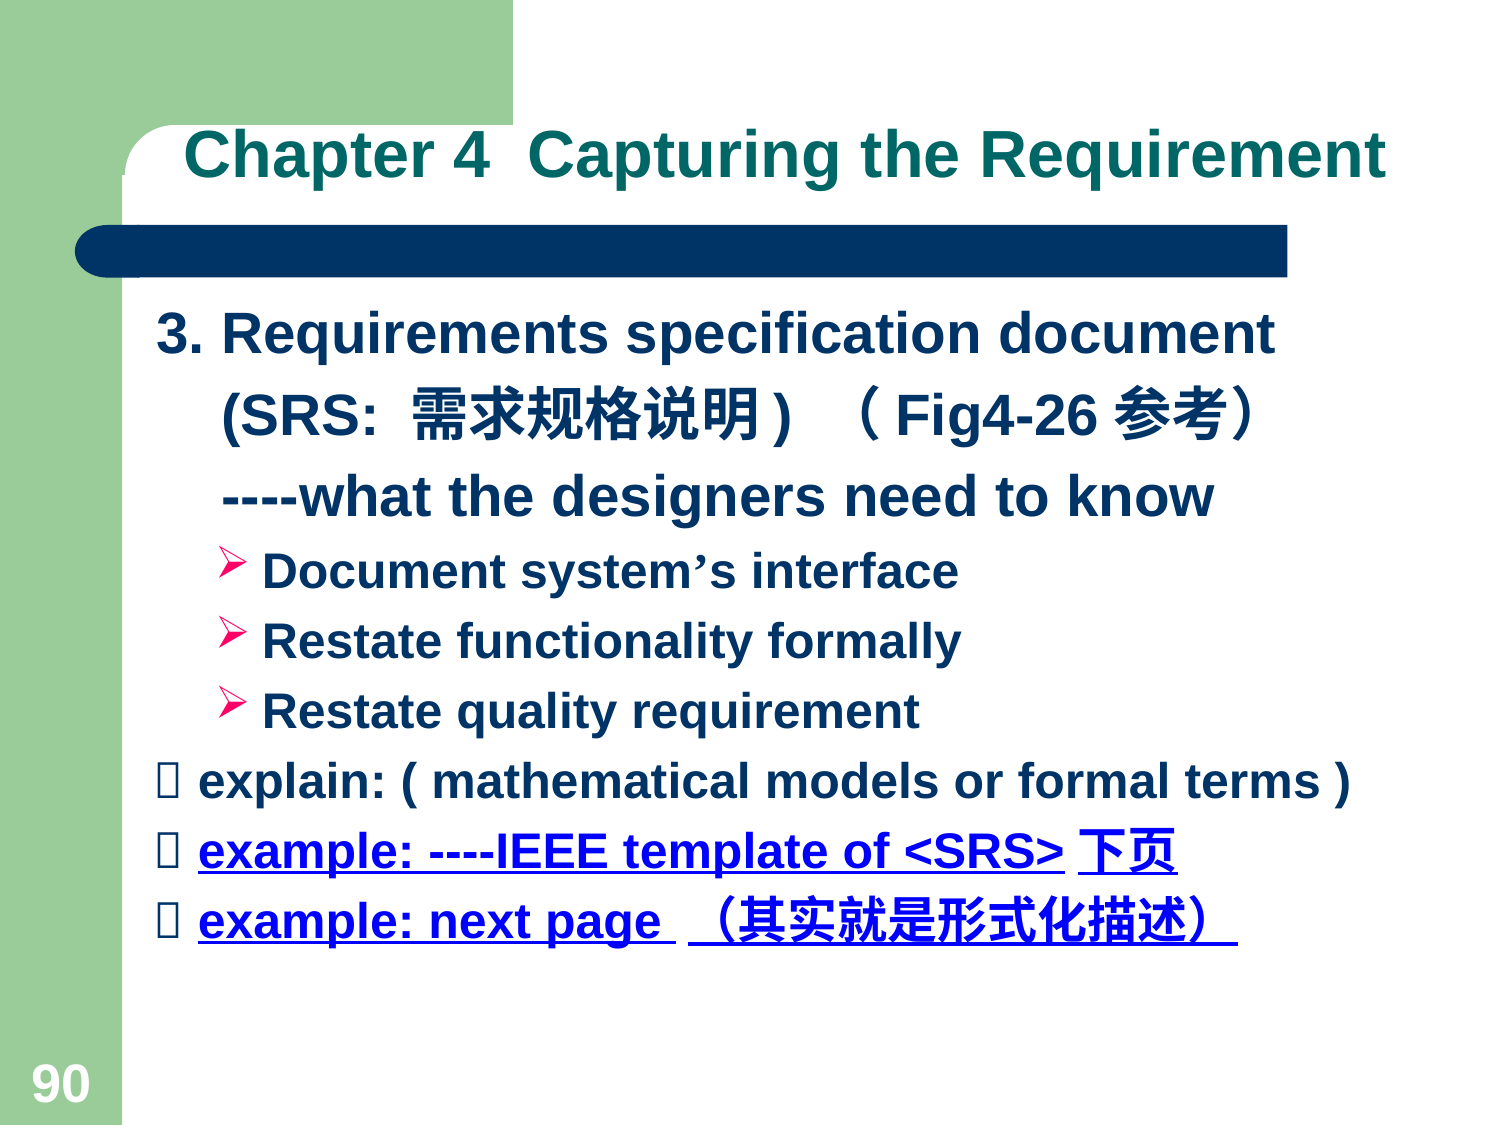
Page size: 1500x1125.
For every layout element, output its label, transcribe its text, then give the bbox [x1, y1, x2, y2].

title Chapter 4 Capturing the Requirement [149, 62, 1463, 201]
list 3. Requirements specification document (SRS: 需求规格说明) （Fig4-26参考） ----what the designers need to know Document system’s interface Restate functionality formally Restate quality requirement  explain: ( mathematical models or formal terms )  example: ----IEEE template of <SRS>下页  example: next page （其实就是形式化描述） [124, 287, 1500, 1125]
slide_number 90 [13, 1040, 111, 1122]
